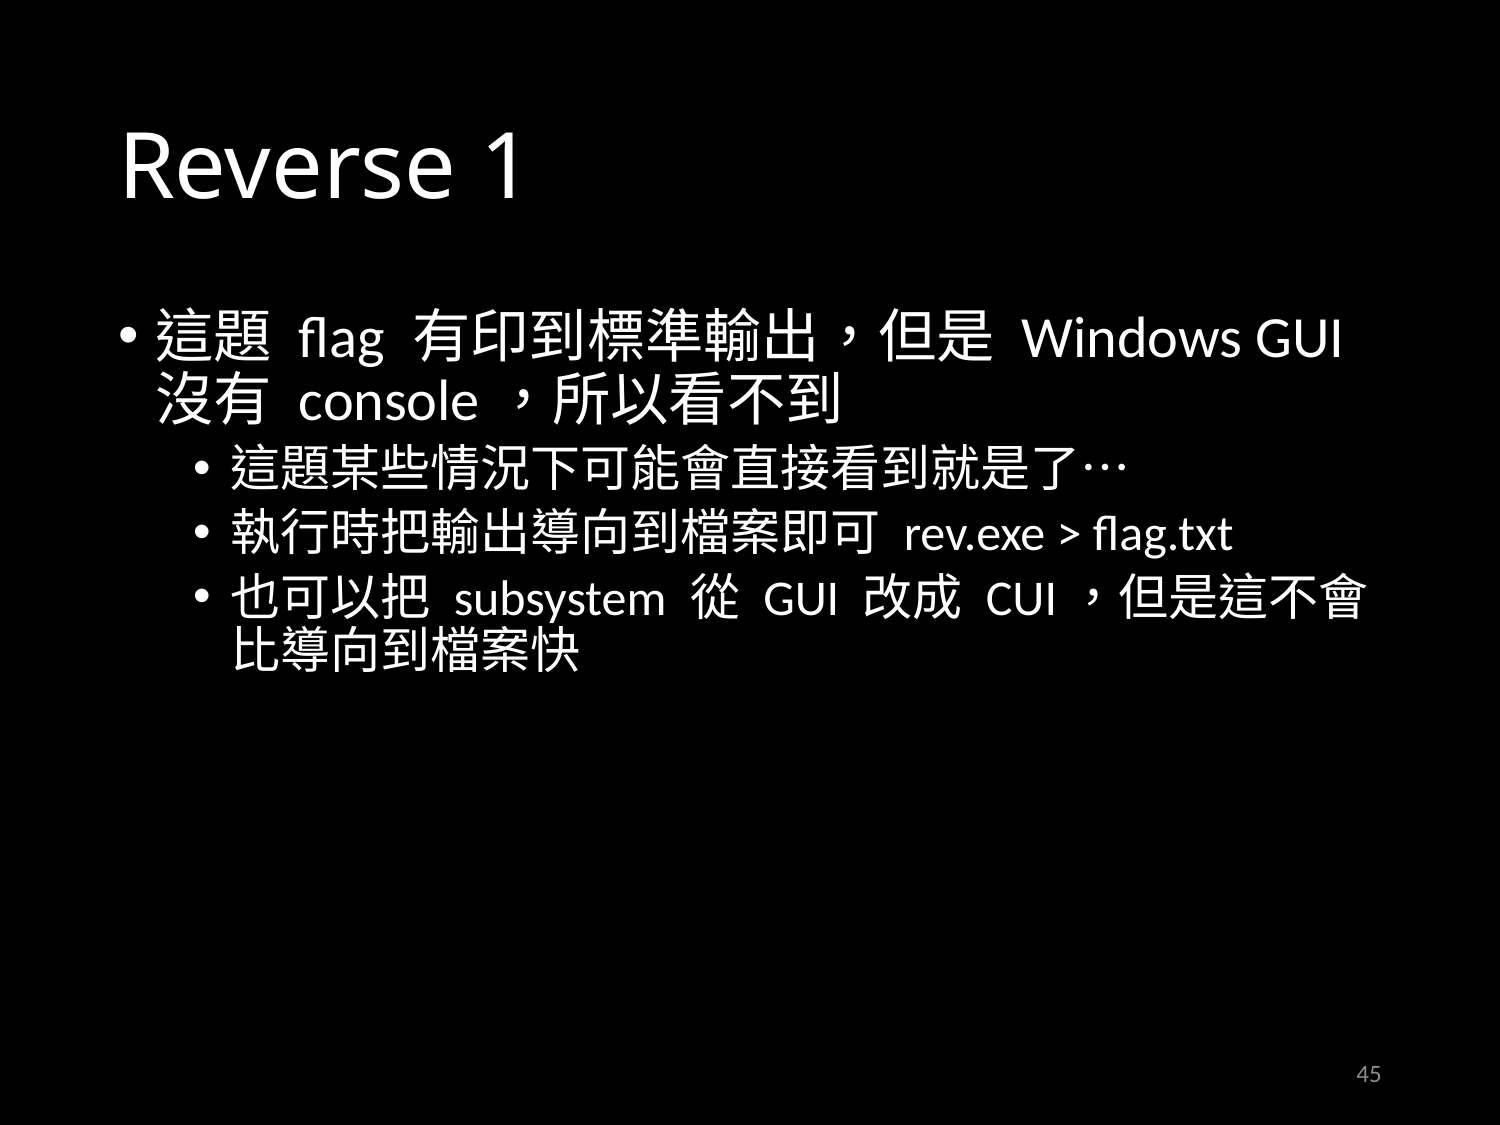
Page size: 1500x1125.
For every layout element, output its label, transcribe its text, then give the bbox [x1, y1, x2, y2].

list 這題 flag 有印到標準輸出，但是 Windows GUI 沒有 console，所以看不到 這題某些情況下可能會直接看到就是了… 執行時把輸出導向到檔案即可 rev.exe > flag.txt 也可以把 subsystem 從 GUI 改成 CUI，但是這不會比導向到檔案快 [103, 299, 1397, 1014]
title Reverse 1 [103, 59, 1397, 278]
slide_number 45 [1059, 1042, 1397, 1103]
